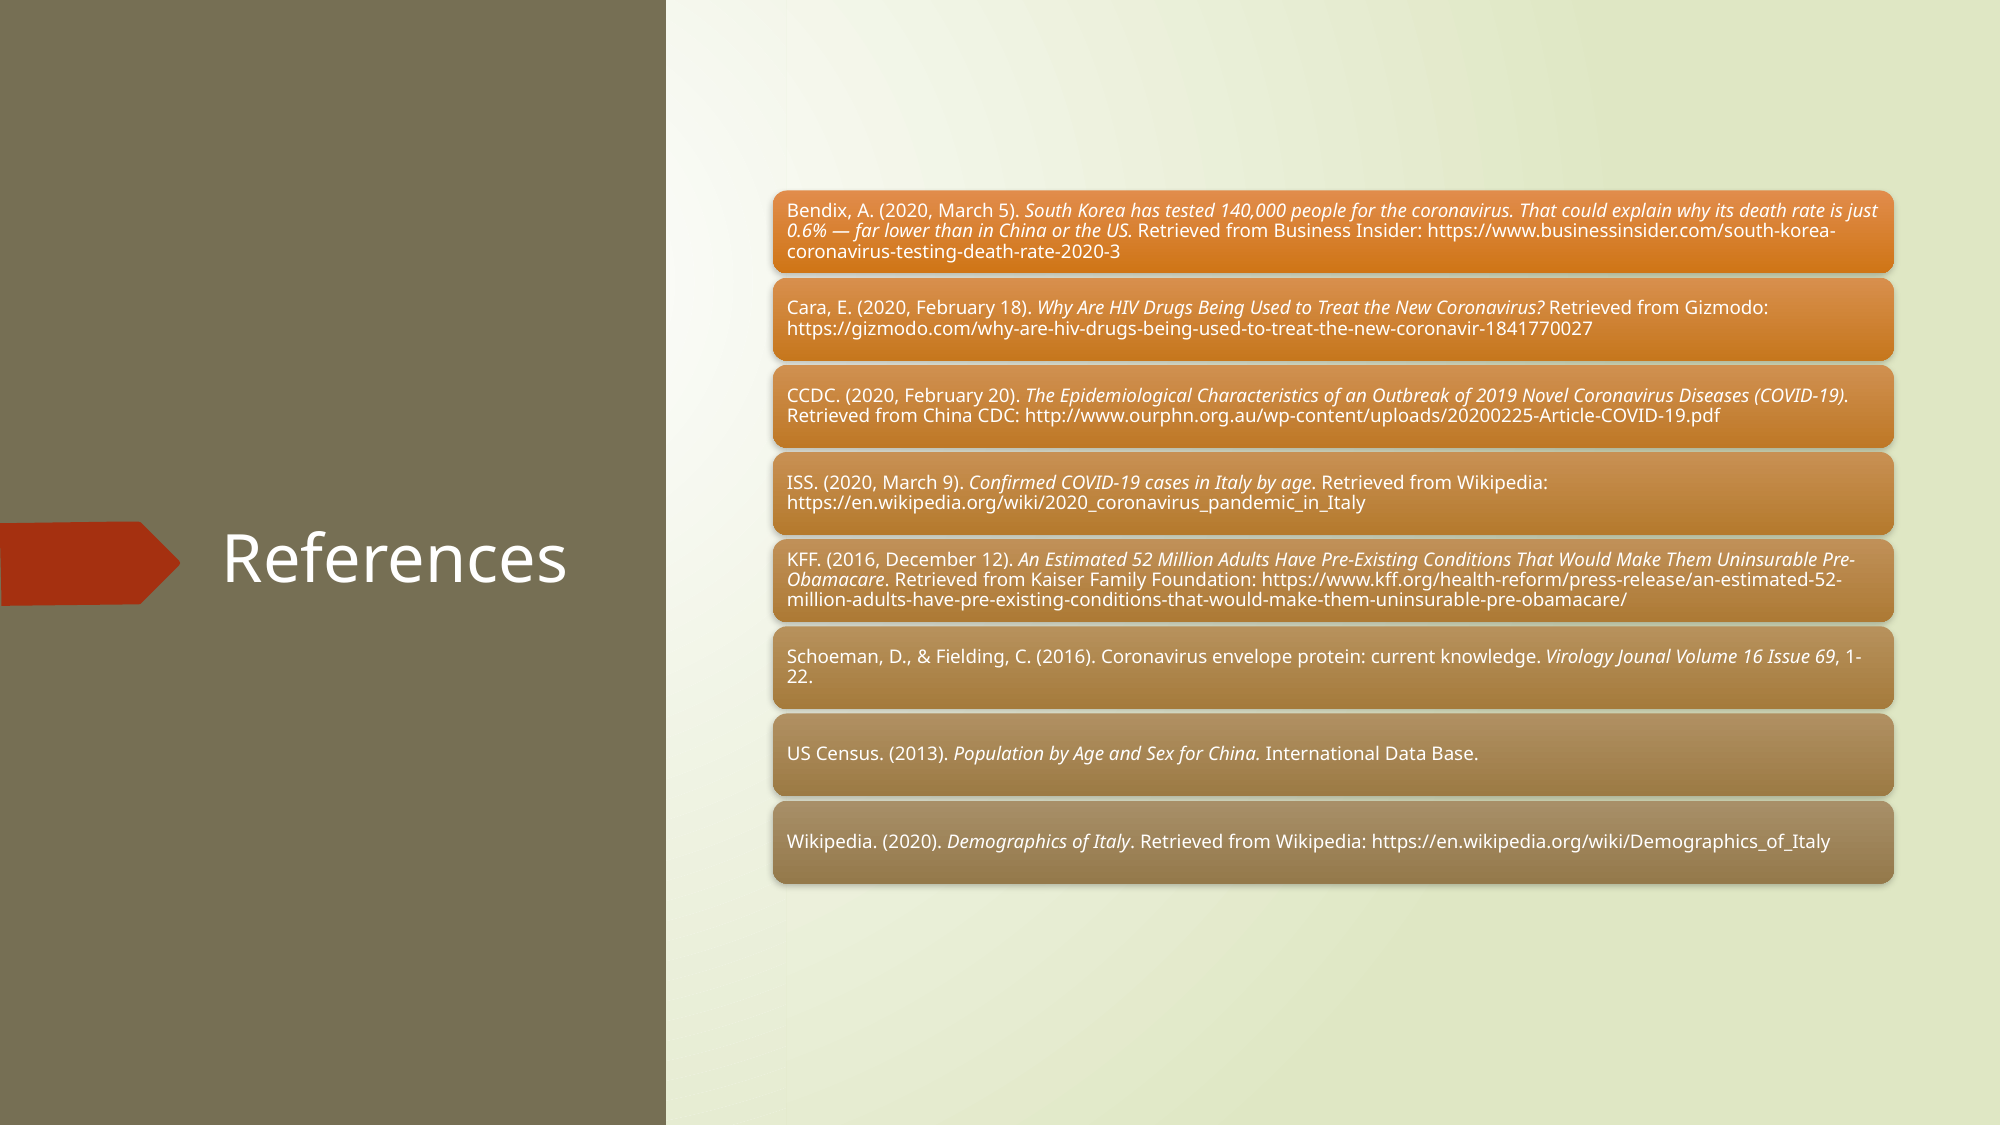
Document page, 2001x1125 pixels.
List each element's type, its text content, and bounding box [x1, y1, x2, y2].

text_box [0, 521, 181, 606]
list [772, 104, 1895, 970]
text_box [785, 0, 2000, 1125]
title References [206, 508, 610, 1006]
text_box [0, 0, 667, 1125]
